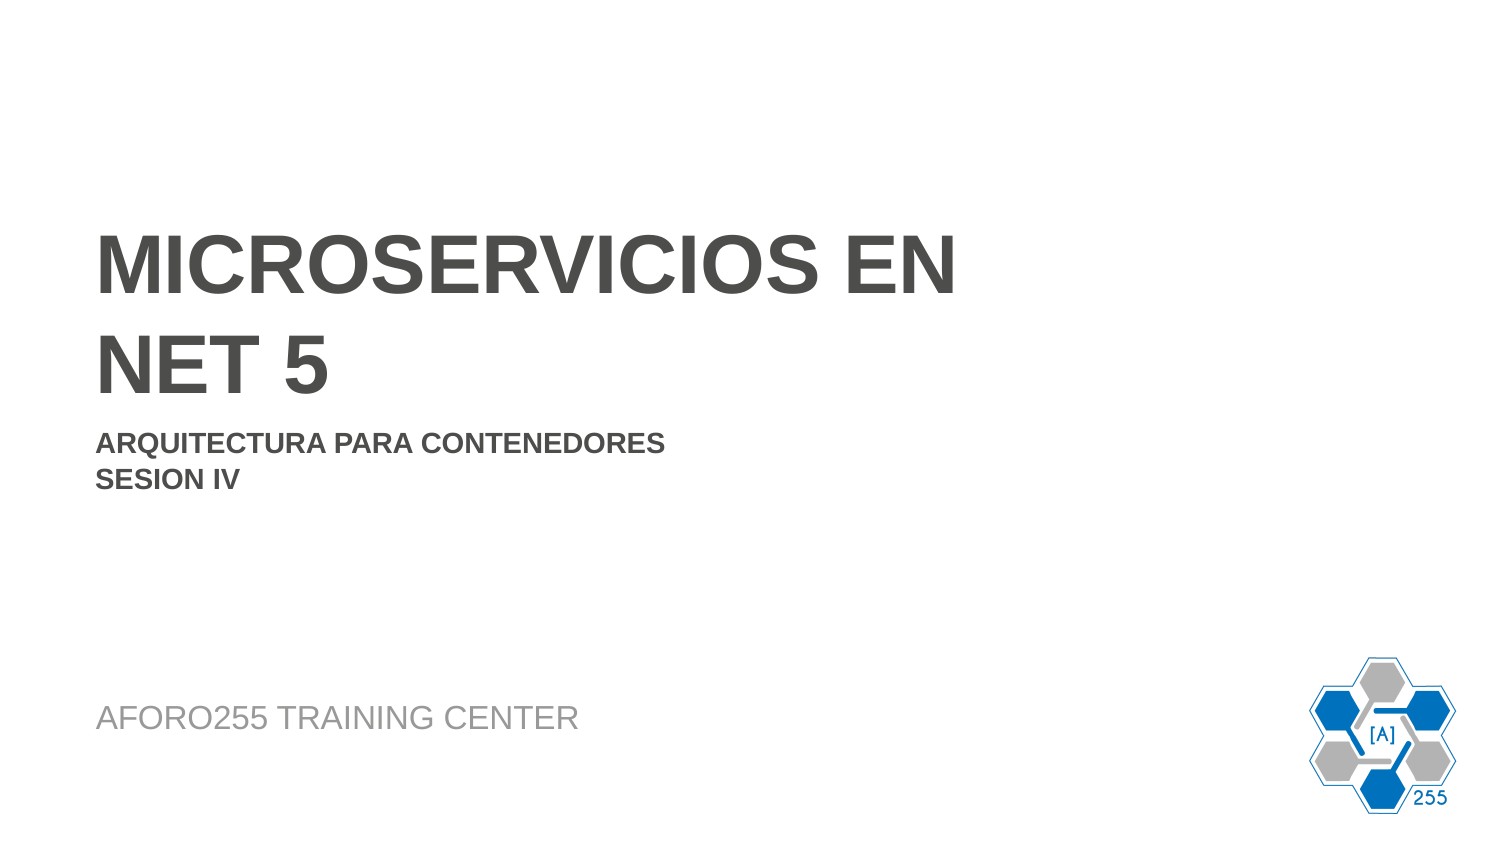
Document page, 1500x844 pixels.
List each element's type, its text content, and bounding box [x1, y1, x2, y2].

picture [1287, 637, 1479, 834]
text_box AFORO255 TRAINING CENTER [93, 694, 648, 777]
title MICROSERVICIOS EN NET 5 [92, 208, 1032, 511]
text_box ARQUITECTURA PARA CONTENEDORES SESION IV [92, 421, 875, 496]
